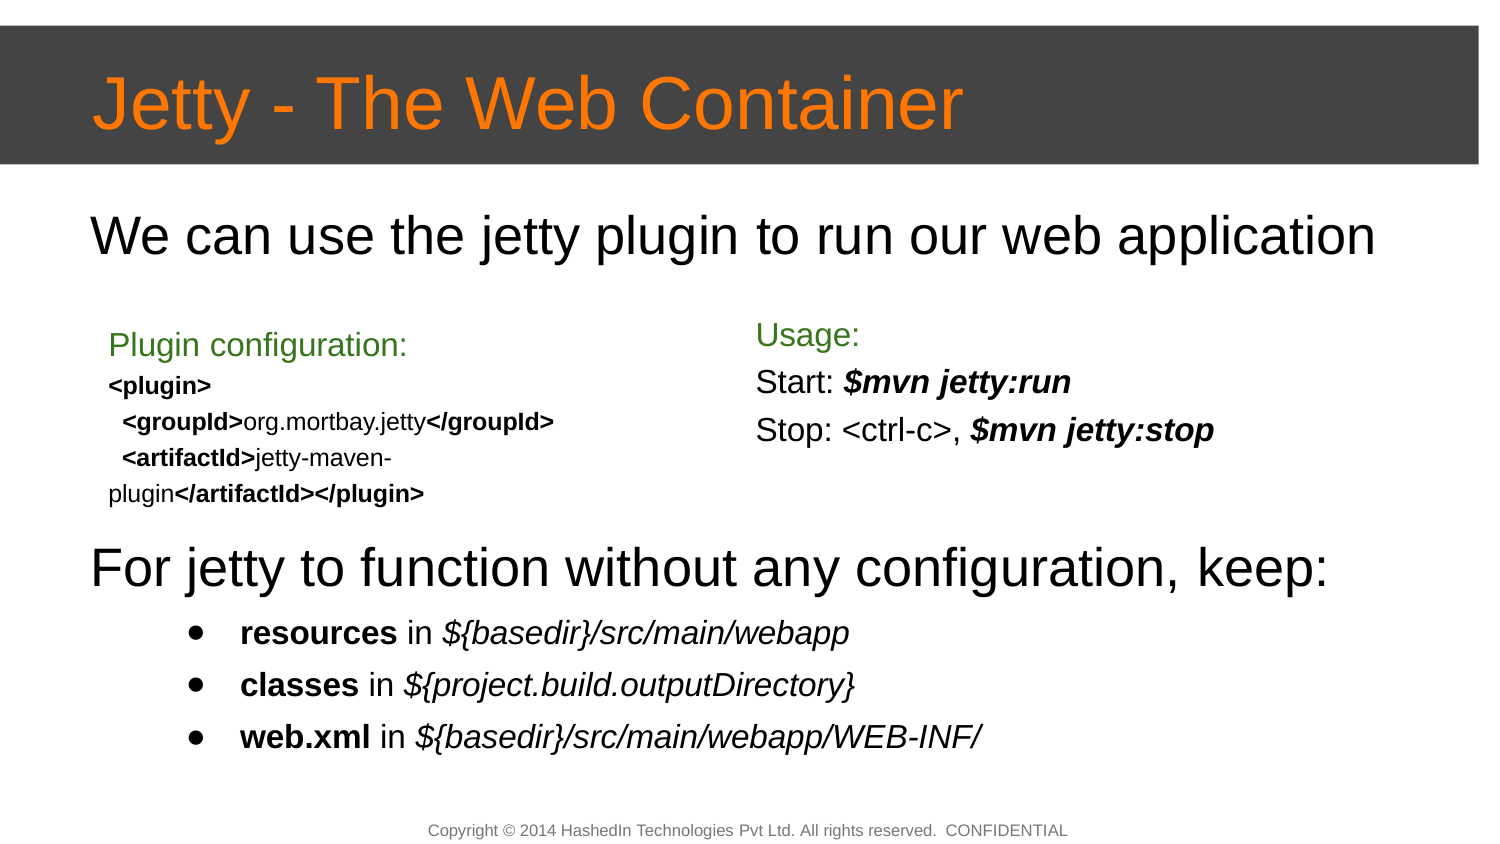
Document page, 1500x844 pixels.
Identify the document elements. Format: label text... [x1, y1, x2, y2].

footer Copyright © 2014 HashedIn Technologies Pvt Ltd. All rights reserved. CONFIDENTIAL [425, 818, 1074, 844]
text_box Usage: Start: $mvn jetty:run Stop: <ctrl-c>, $mvn jetty:stop [753, 302, 1221, 449]
text_box We can use the jetty plugin to run our web application [87, 198, 1381, 266]
title Jetty - The Web Container [90, 52, 971, 196]
text_box Plugin configuration: <plugin> <groupId>org.mortbay.jetty</groupId> <artifactId>jetty-maven- plugin</artifactId></plugin> [106, 311, 563, 508]
text_box resources in ${basedir}/src/main/webapp classes in ${project.build.outputDirectory} web.xml in ${basedir}/src/main/webapp/WEB-INF/ [183, 596, 989, 756]
text_box For jetty to function without any configuration, keep: [87, 530, 1332, 598]
